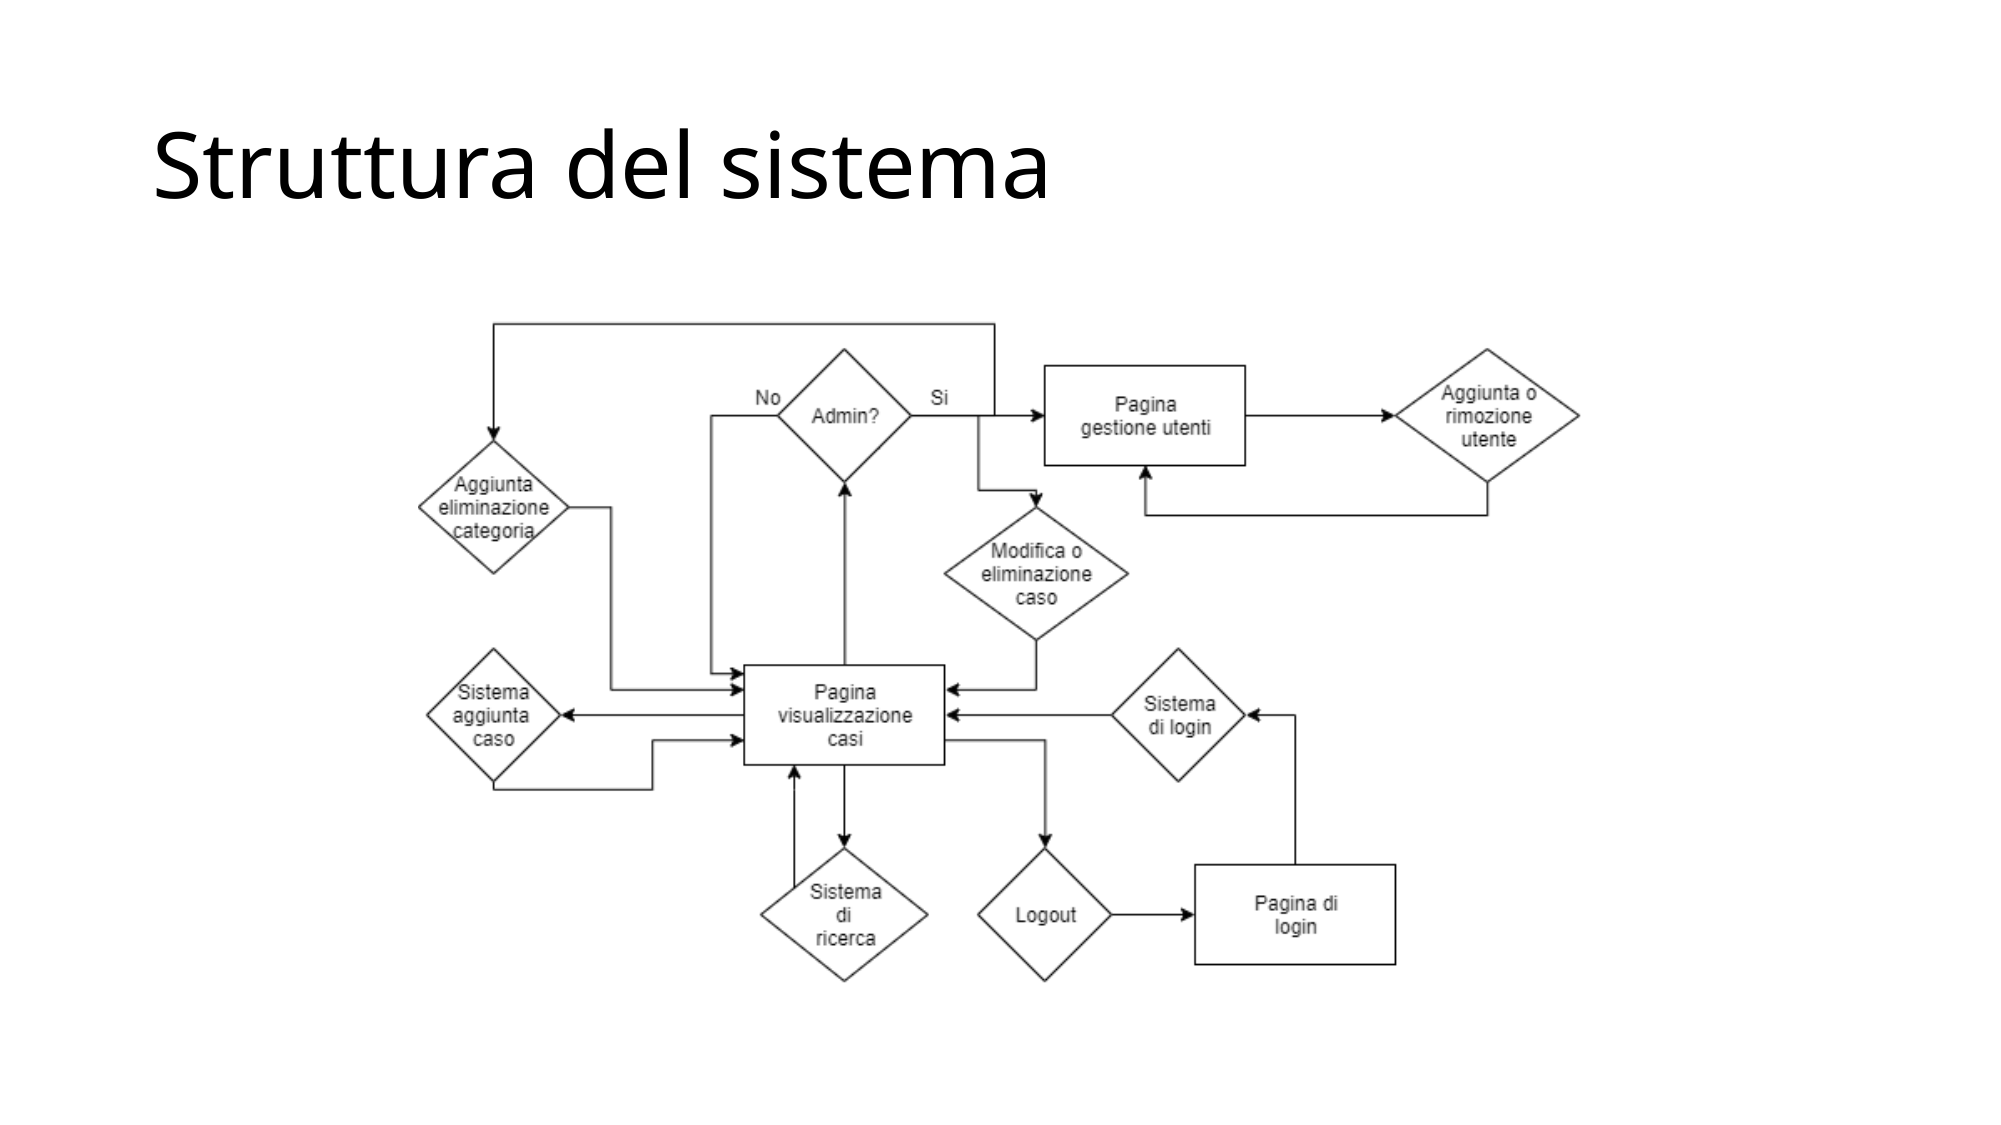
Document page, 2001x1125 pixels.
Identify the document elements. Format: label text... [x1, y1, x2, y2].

picture [418, 312, 1582, 984]
title Struttura del sistema [137, 59, 1863, 278]
